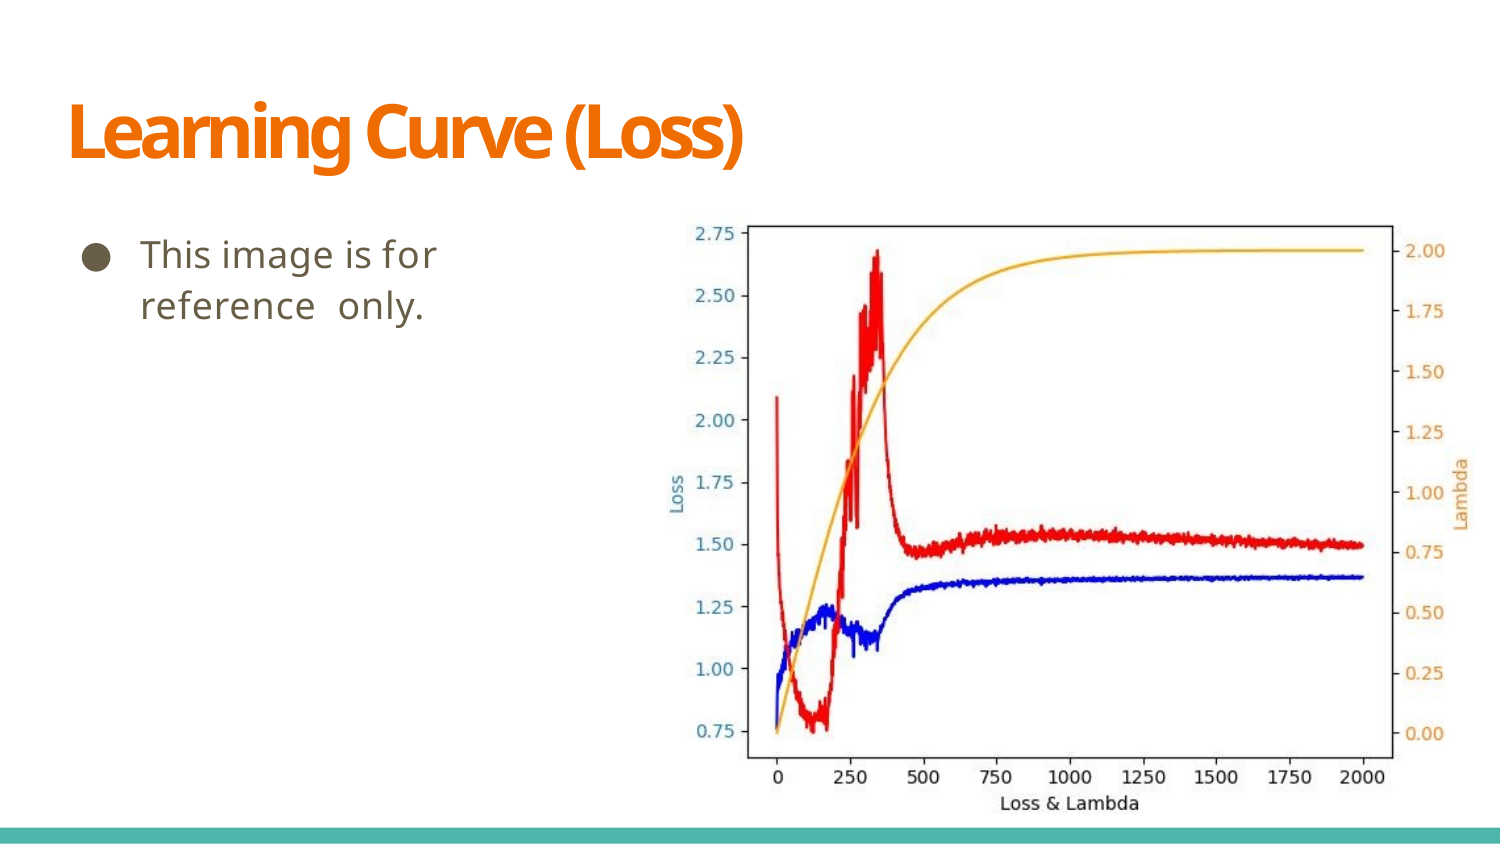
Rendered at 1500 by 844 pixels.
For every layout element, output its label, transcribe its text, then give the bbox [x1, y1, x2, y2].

title Learning Curve (Loss) [63, 81, 775, 225]
text_box This image is for reference only. [77, 222, 605, 328]
picture [666, 213, 1476, 814]
